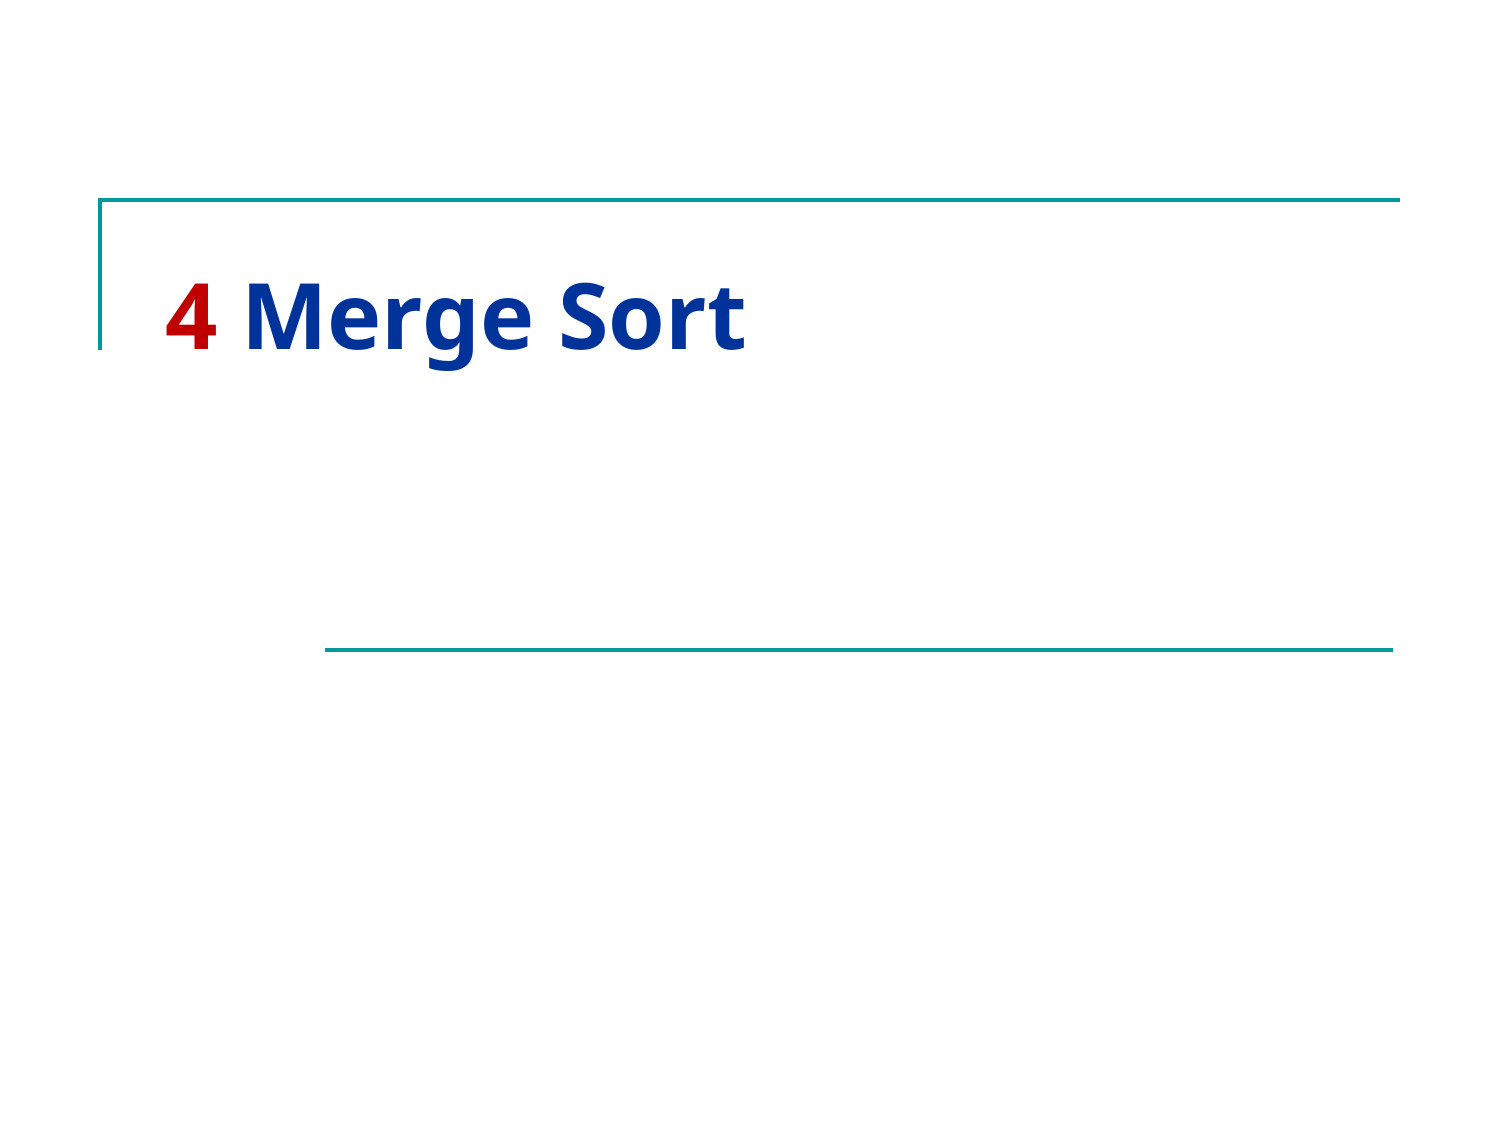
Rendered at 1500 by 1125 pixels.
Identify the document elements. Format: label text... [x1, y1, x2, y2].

title 4 Merge Sort [150, 249, 1438, 538]
